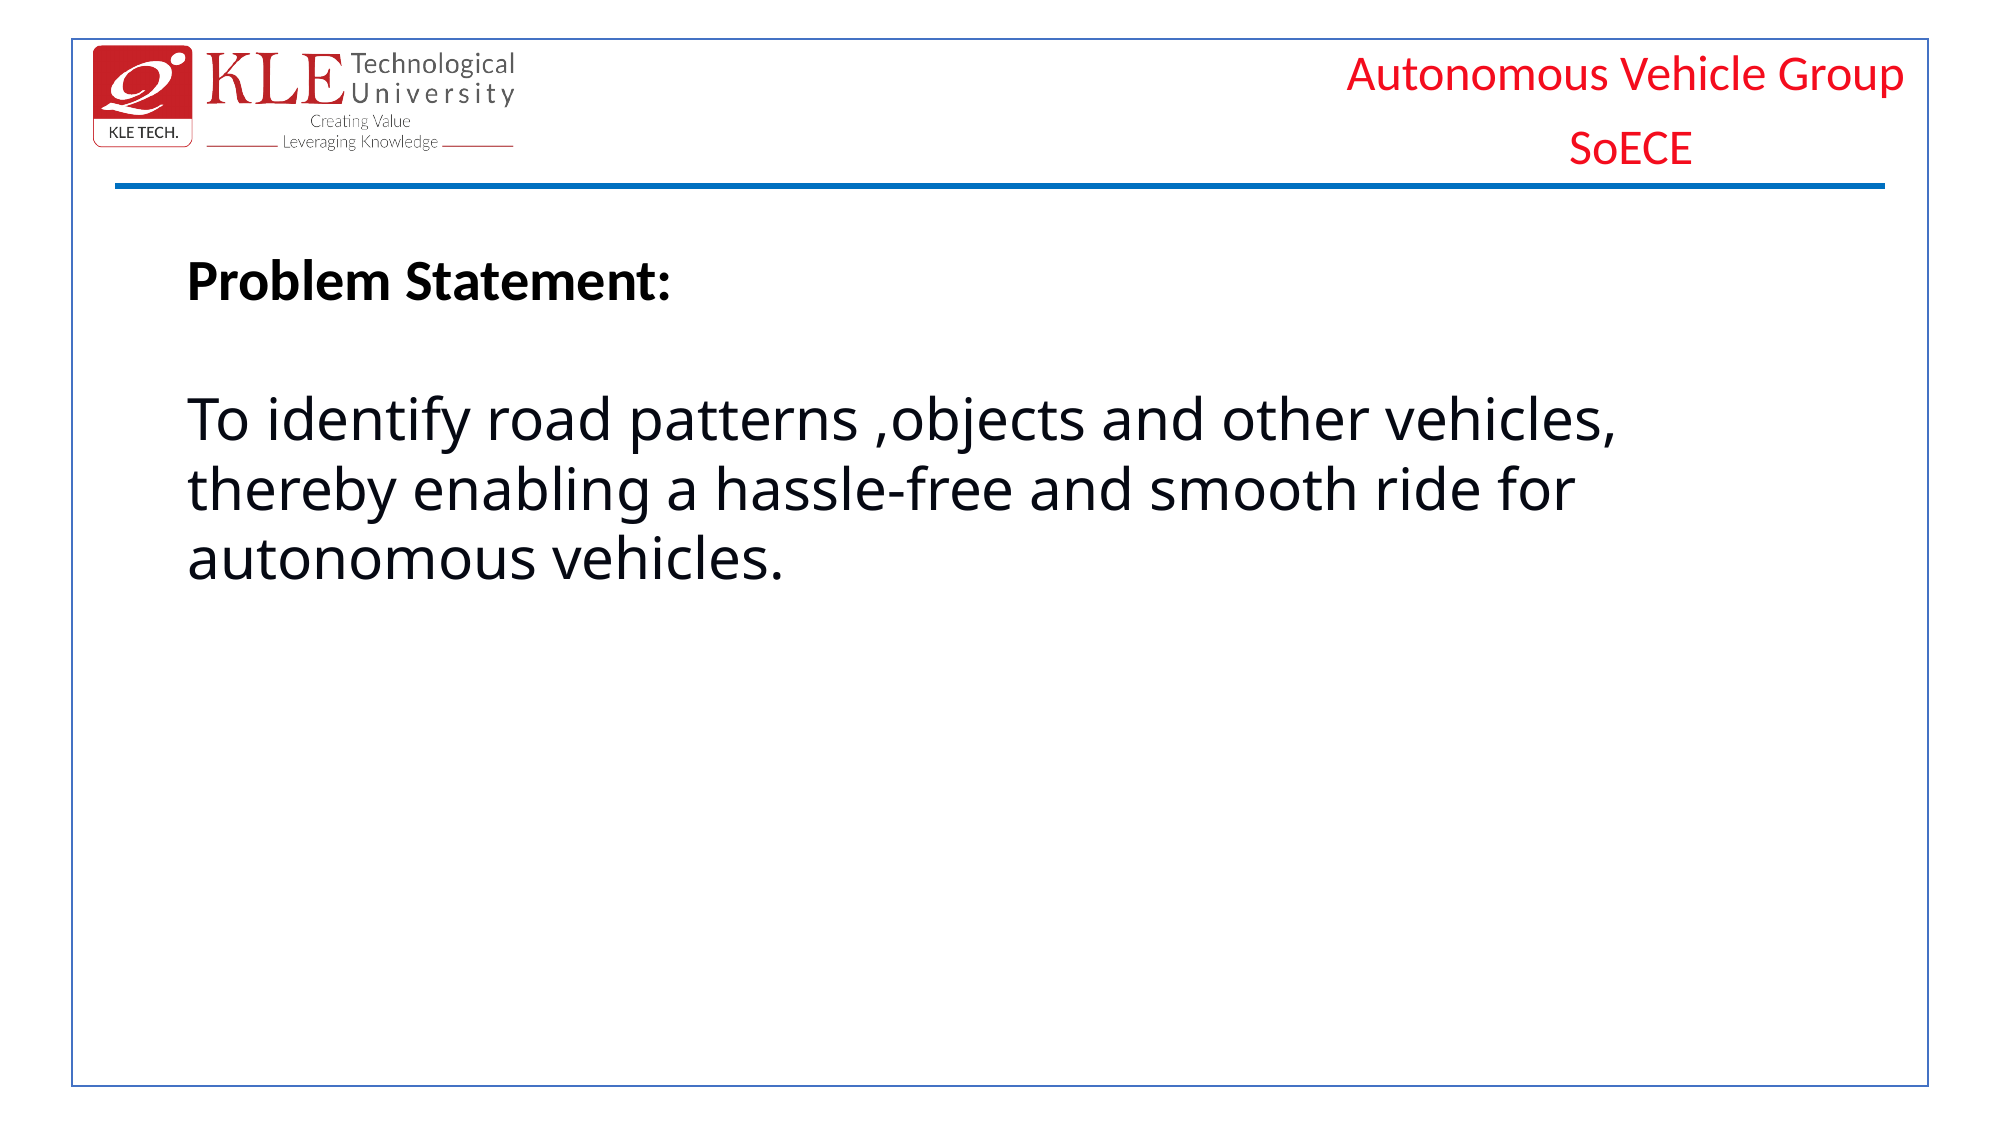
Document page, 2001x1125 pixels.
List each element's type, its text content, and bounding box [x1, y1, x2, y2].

subtitle Autonomous Vehicle Group SoECE [1304, 39, 1947, 200]
text_box Problem Statement: To identify road patterns ,objects and other vehicles, thereby enabling a hassle-free and smooth ride for autonomous vehicles. [172, 234, 1828, 600]
title [71, 38, 1929, 1087]
picture [93, 39, 519, 152]
